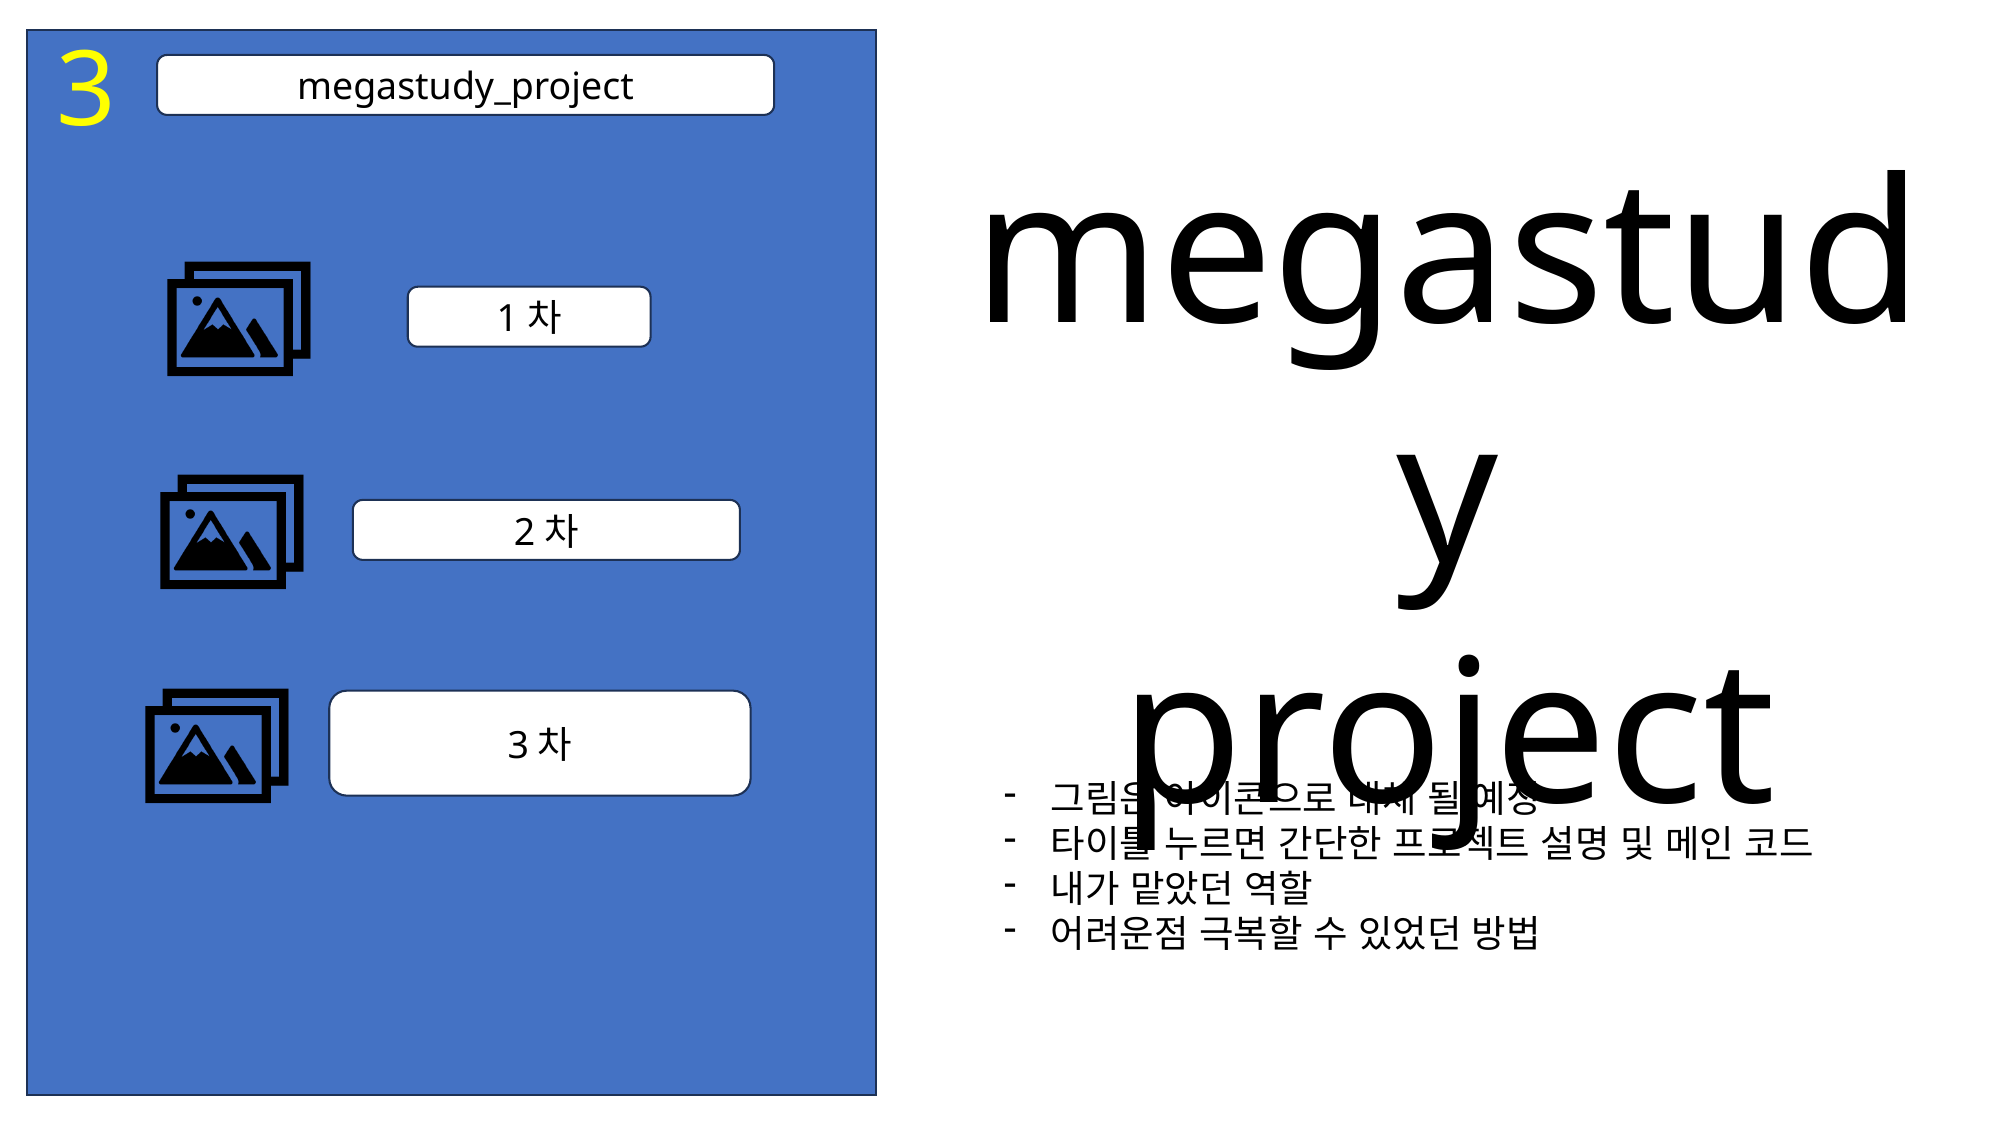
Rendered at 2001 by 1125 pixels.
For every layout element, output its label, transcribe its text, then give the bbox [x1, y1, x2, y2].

text_box [26, 29, 877, 1096]
text_box 2차 [351, 498, 741, 561]
text_box megastudy project [922, 114, 1973, 895]
text_box 3차 [328, 689, 752, 797]
picture [157, 454, 308, 605]
text_box 1차 [406, 285, 652, 348]
text_box megastudy_project [156, 53, 776, 116]
picture [164, 241, 315, 392]
text_box 3 [41, 14, 143, 154]
picture [142, 668, 293, 819]
text_box 그림은 아이콘으로 대체 될 예정 타이틀 누르면 간단한 프로젝트 설명 및 메인 코드 내가 맡았던 역할 어려운점 극복할 수 있었던 방법 [989, 767, 1916, 963]
